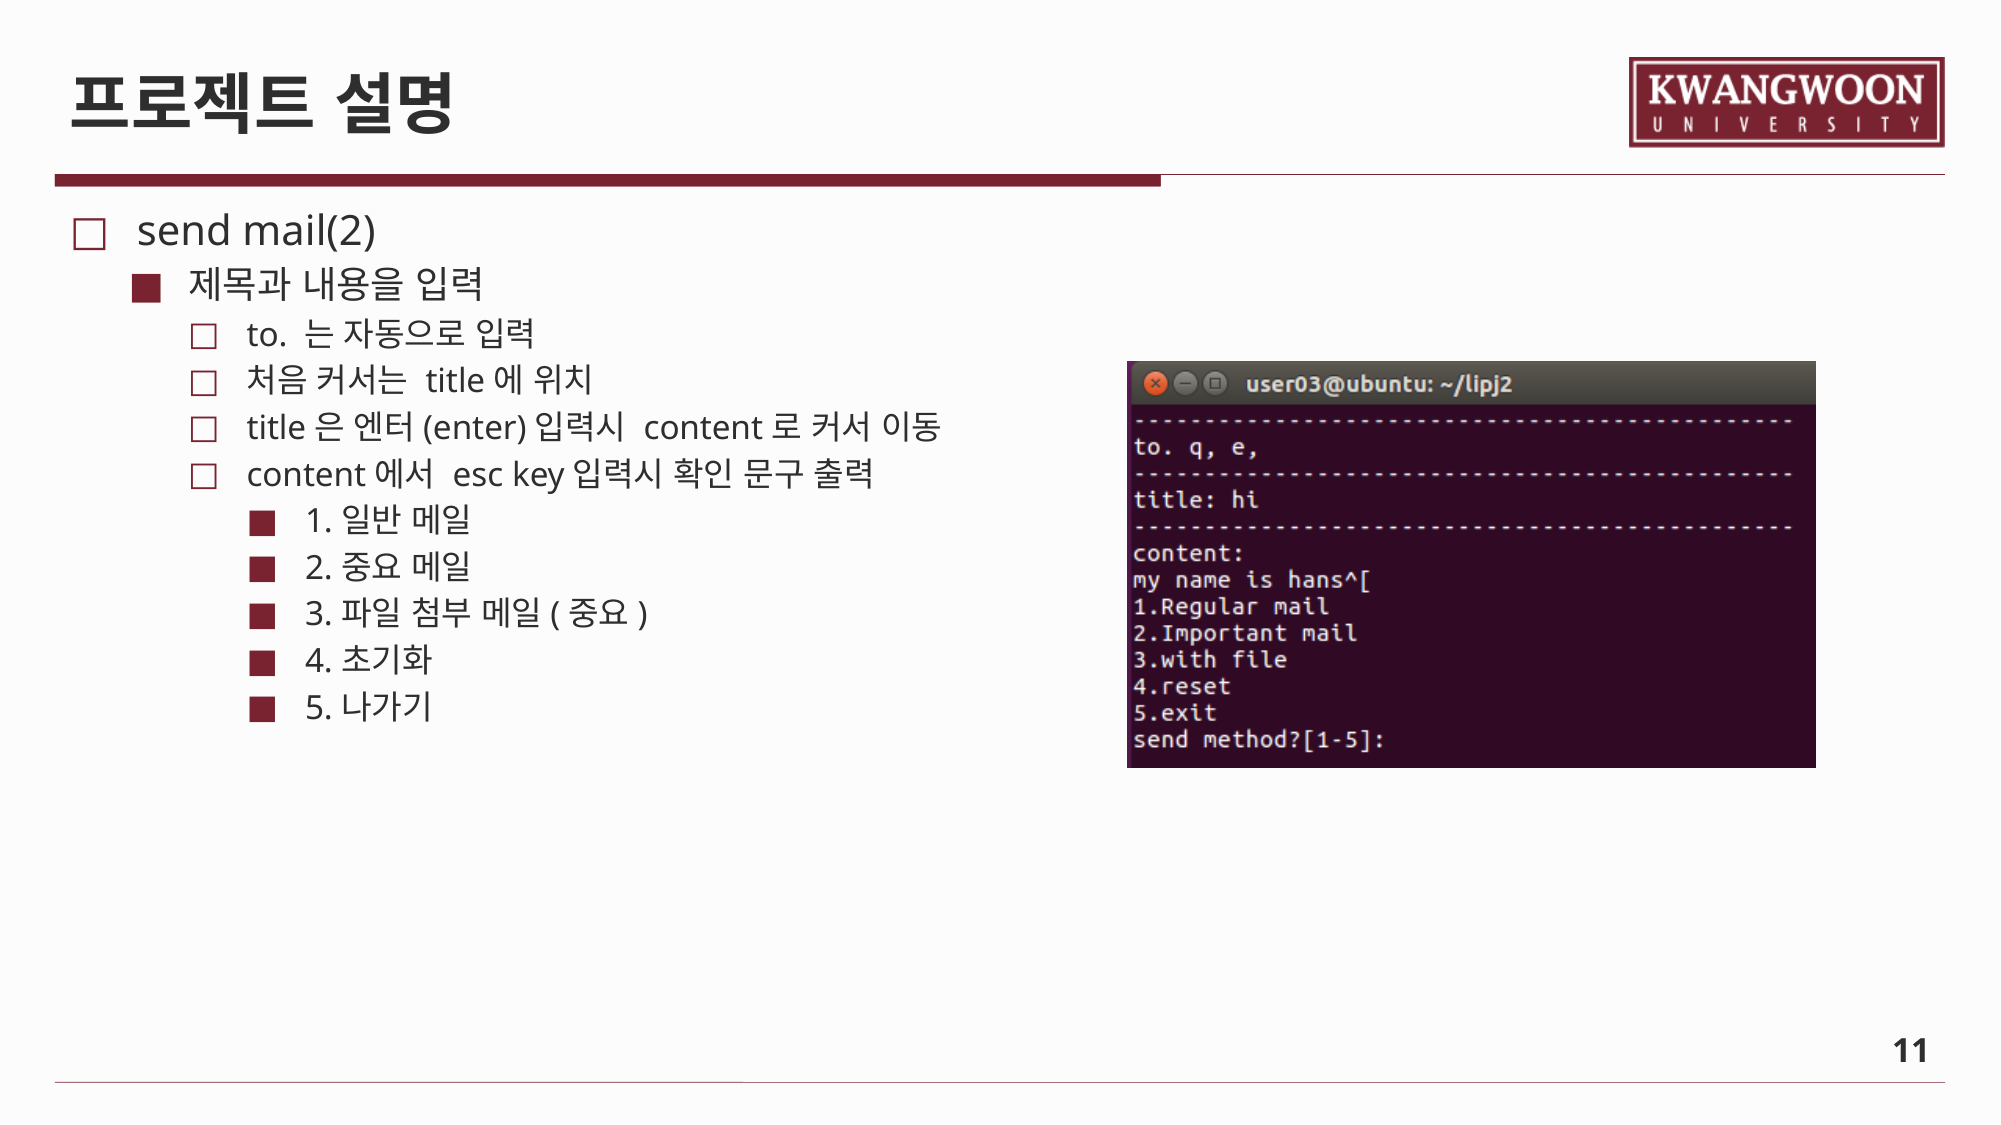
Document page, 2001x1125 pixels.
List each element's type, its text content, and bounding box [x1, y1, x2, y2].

list send mail(2) 제목과 내용을 입력 to. 는 자동으로 입력 처음 커서는 title에 위치 title은 엔터(enter)입력시 content로 커서 이동 content에서 esc key입력시 확인 문구 출력 1.일반 메일 2.중요 메일 3.파일 첨부 메일(중요) 4.초기화 5.나가기 [54, 196, 1945, 1010]
picture [1127, 361, 1816, 769]
slide_number 11 [1814, 1022, 1946, 1083]
title 프로젝트 설명 [54, 43, 1945, 161]
